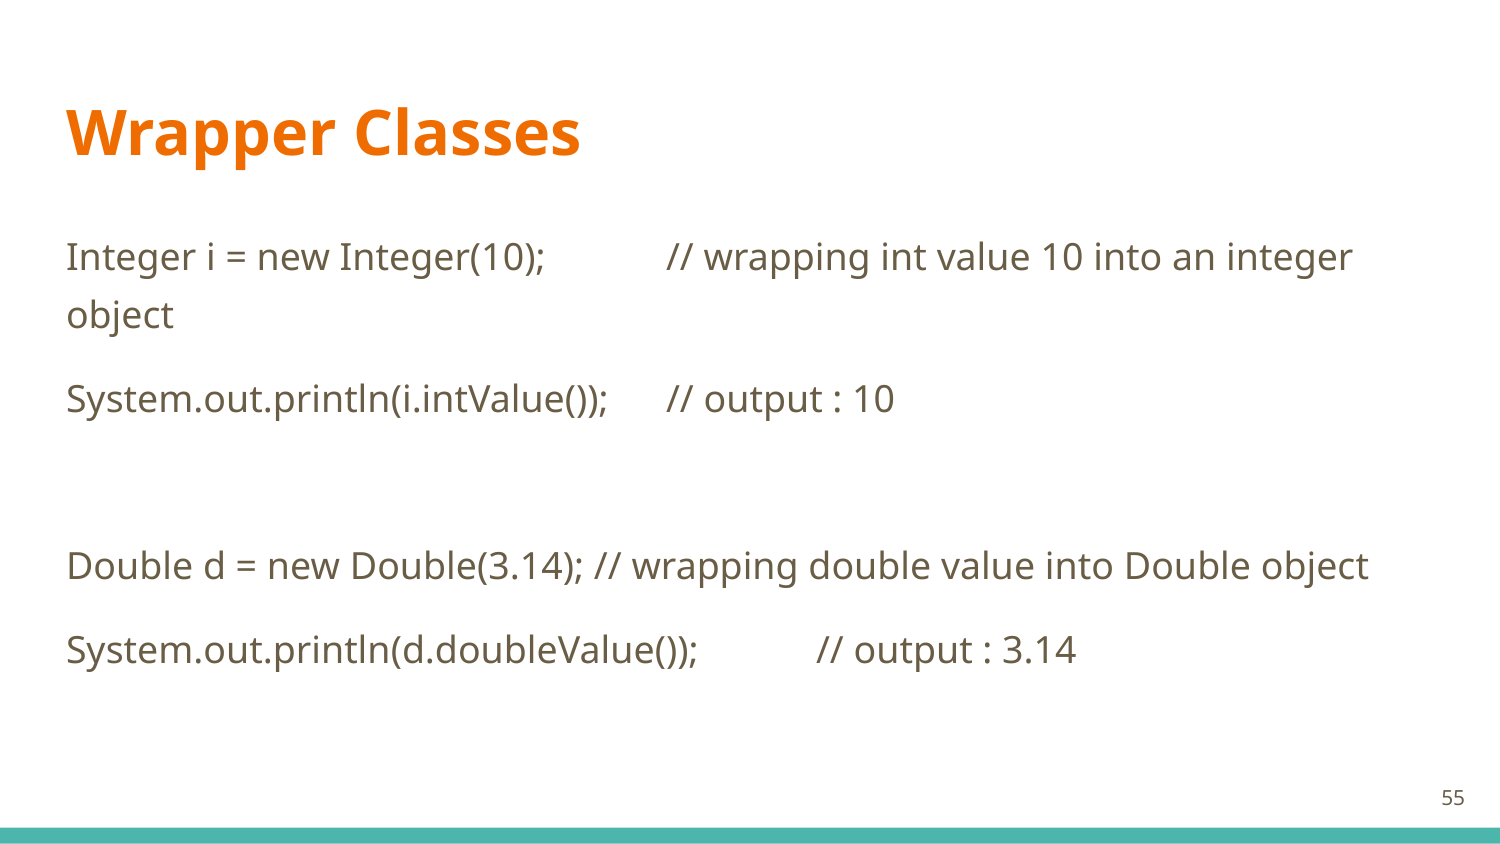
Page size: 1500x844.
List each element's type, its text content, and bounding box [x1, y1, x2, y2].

list Integer i = new Integer(10); // wrapping int value 10 into an integer object System.out.println(i.intValue()); // output : 10 Double d = new Double(3.14); // wrapping double value into Double object System.out.println(d.doubleValue()); // output : 3.14 [51, 207, 1449, 750]
slide_number 55 [1389, 764, 1480, 830]
title Wrapper Classes [51, 72, 1449, 189]
